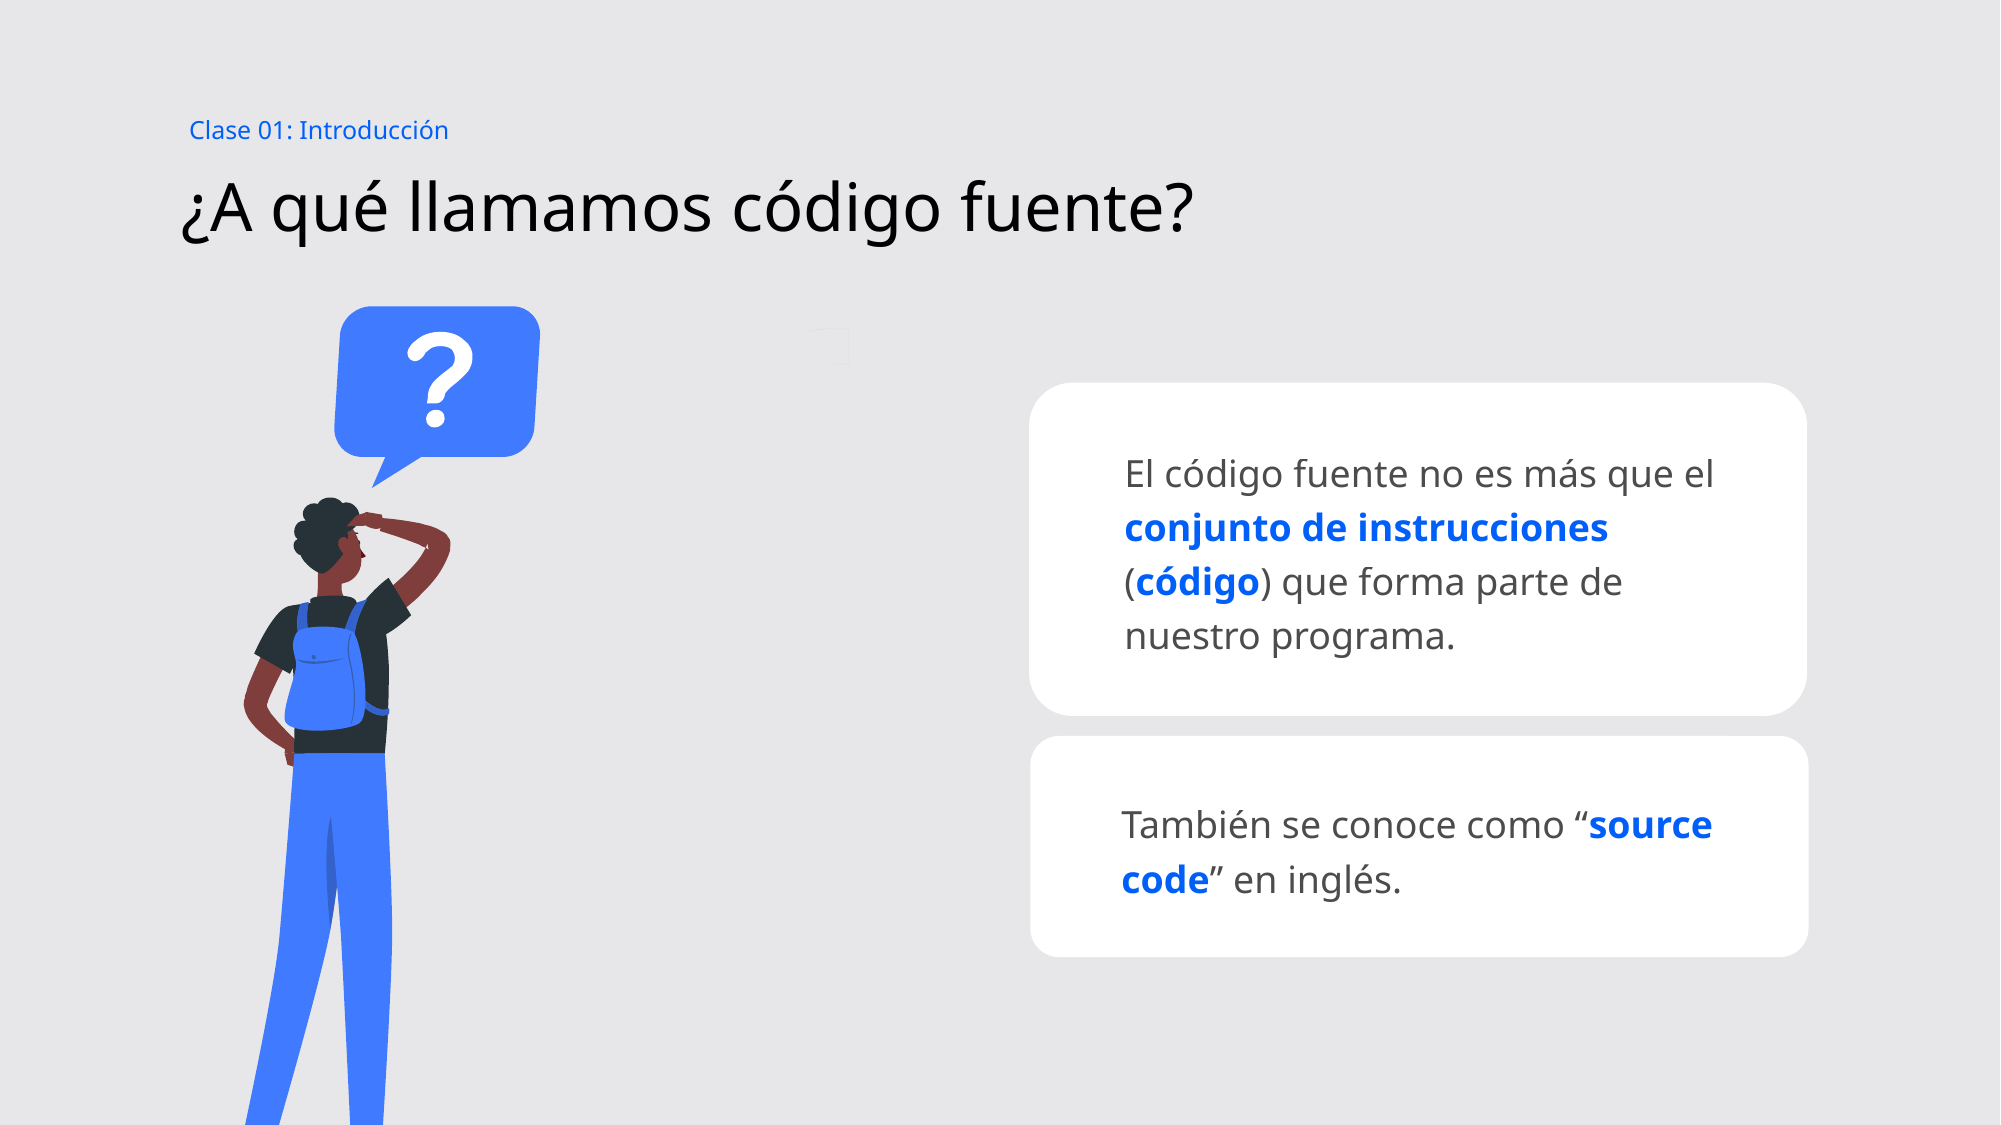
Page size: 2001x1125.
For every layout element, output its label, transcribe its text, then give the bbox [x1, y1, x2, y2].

title ¿A qué llamamos código fuente? [181, 150, 1810, 263]
text_box Clase 01: Introducción [189, 100, 465, 152]
text_box También se conoce como “source code” en inglés. [1029, 734, 1810, 959]
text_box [230, 493, 455, 1125]
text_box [333, 306, 541, 489]
text_box El código fuente no es más que el conjunto de instrucciones (código) que forma parte de nuestro programa. [1028, 381, 1809, 717]
